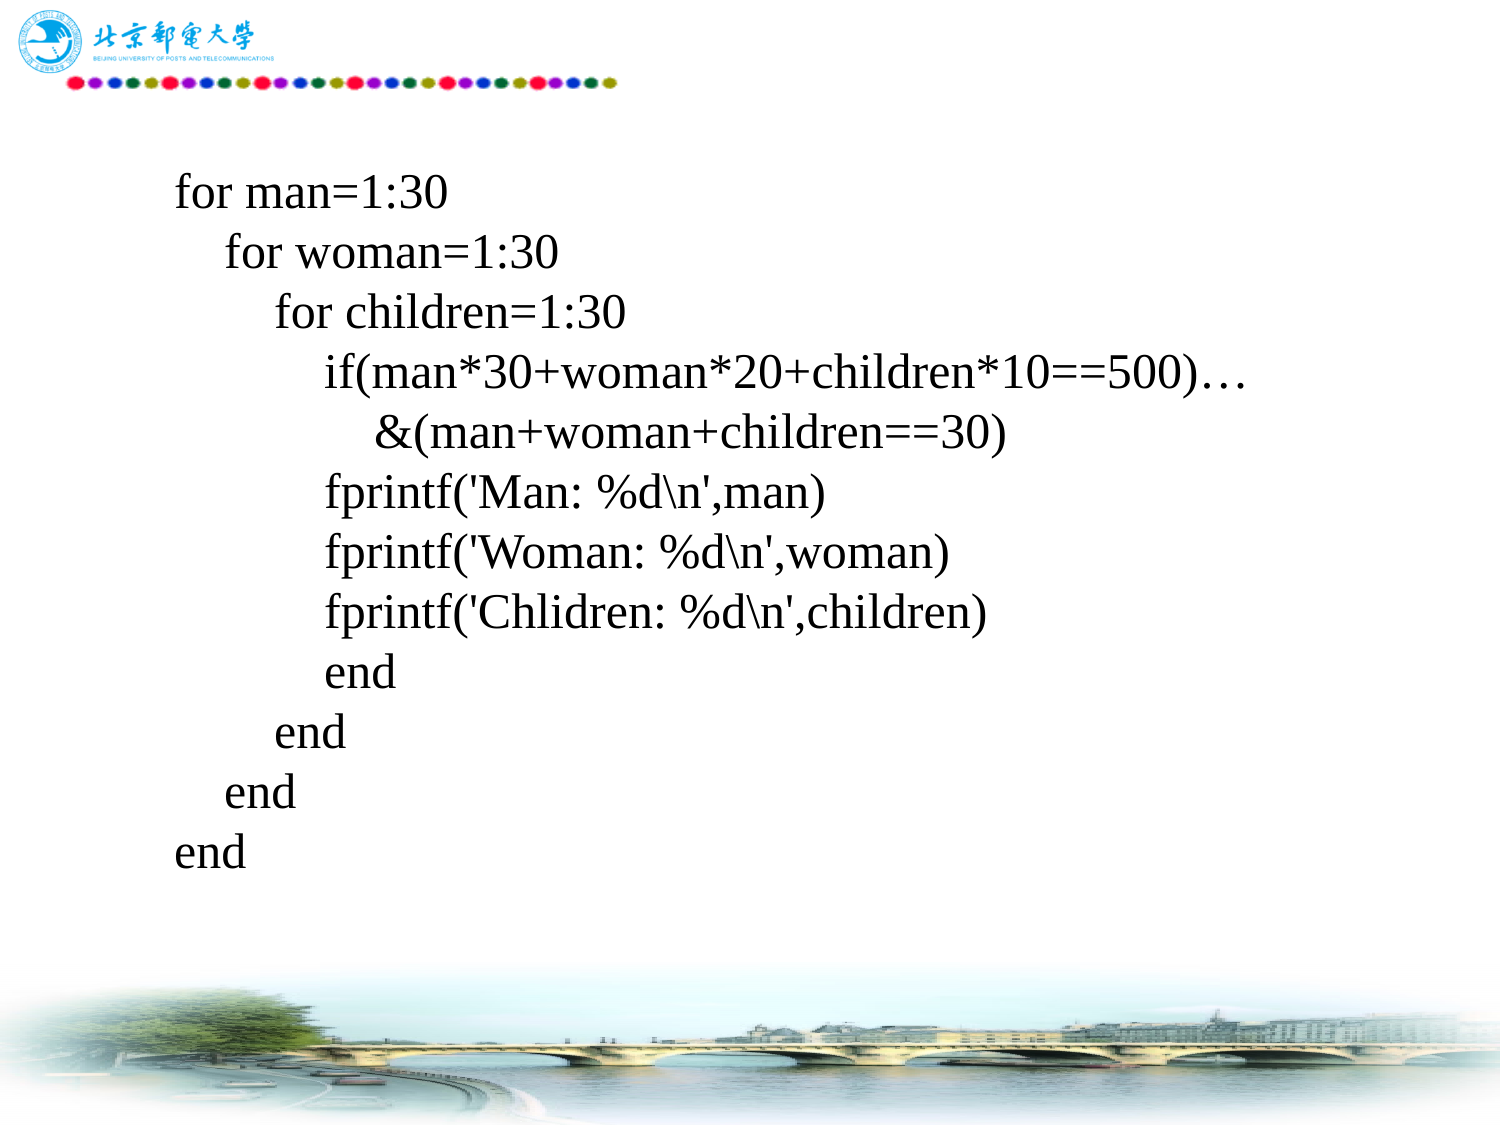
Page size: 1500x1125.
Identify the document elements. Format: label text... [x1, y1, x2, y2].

picture [17, 2, 625, 95]
text_box for man=1:30 for woman=1:30 for children=1:30 if(man*30+woman*20+children*10==500)… &(man+woman+children==30) fprintf('Man: %d\n',man) fprintf('Woman: %d\n',woman) fprintf('Chlidren: %d\n',children) end end end end [159, 151, 1341, 886]
picture [0, 962, 1500, 1125]
